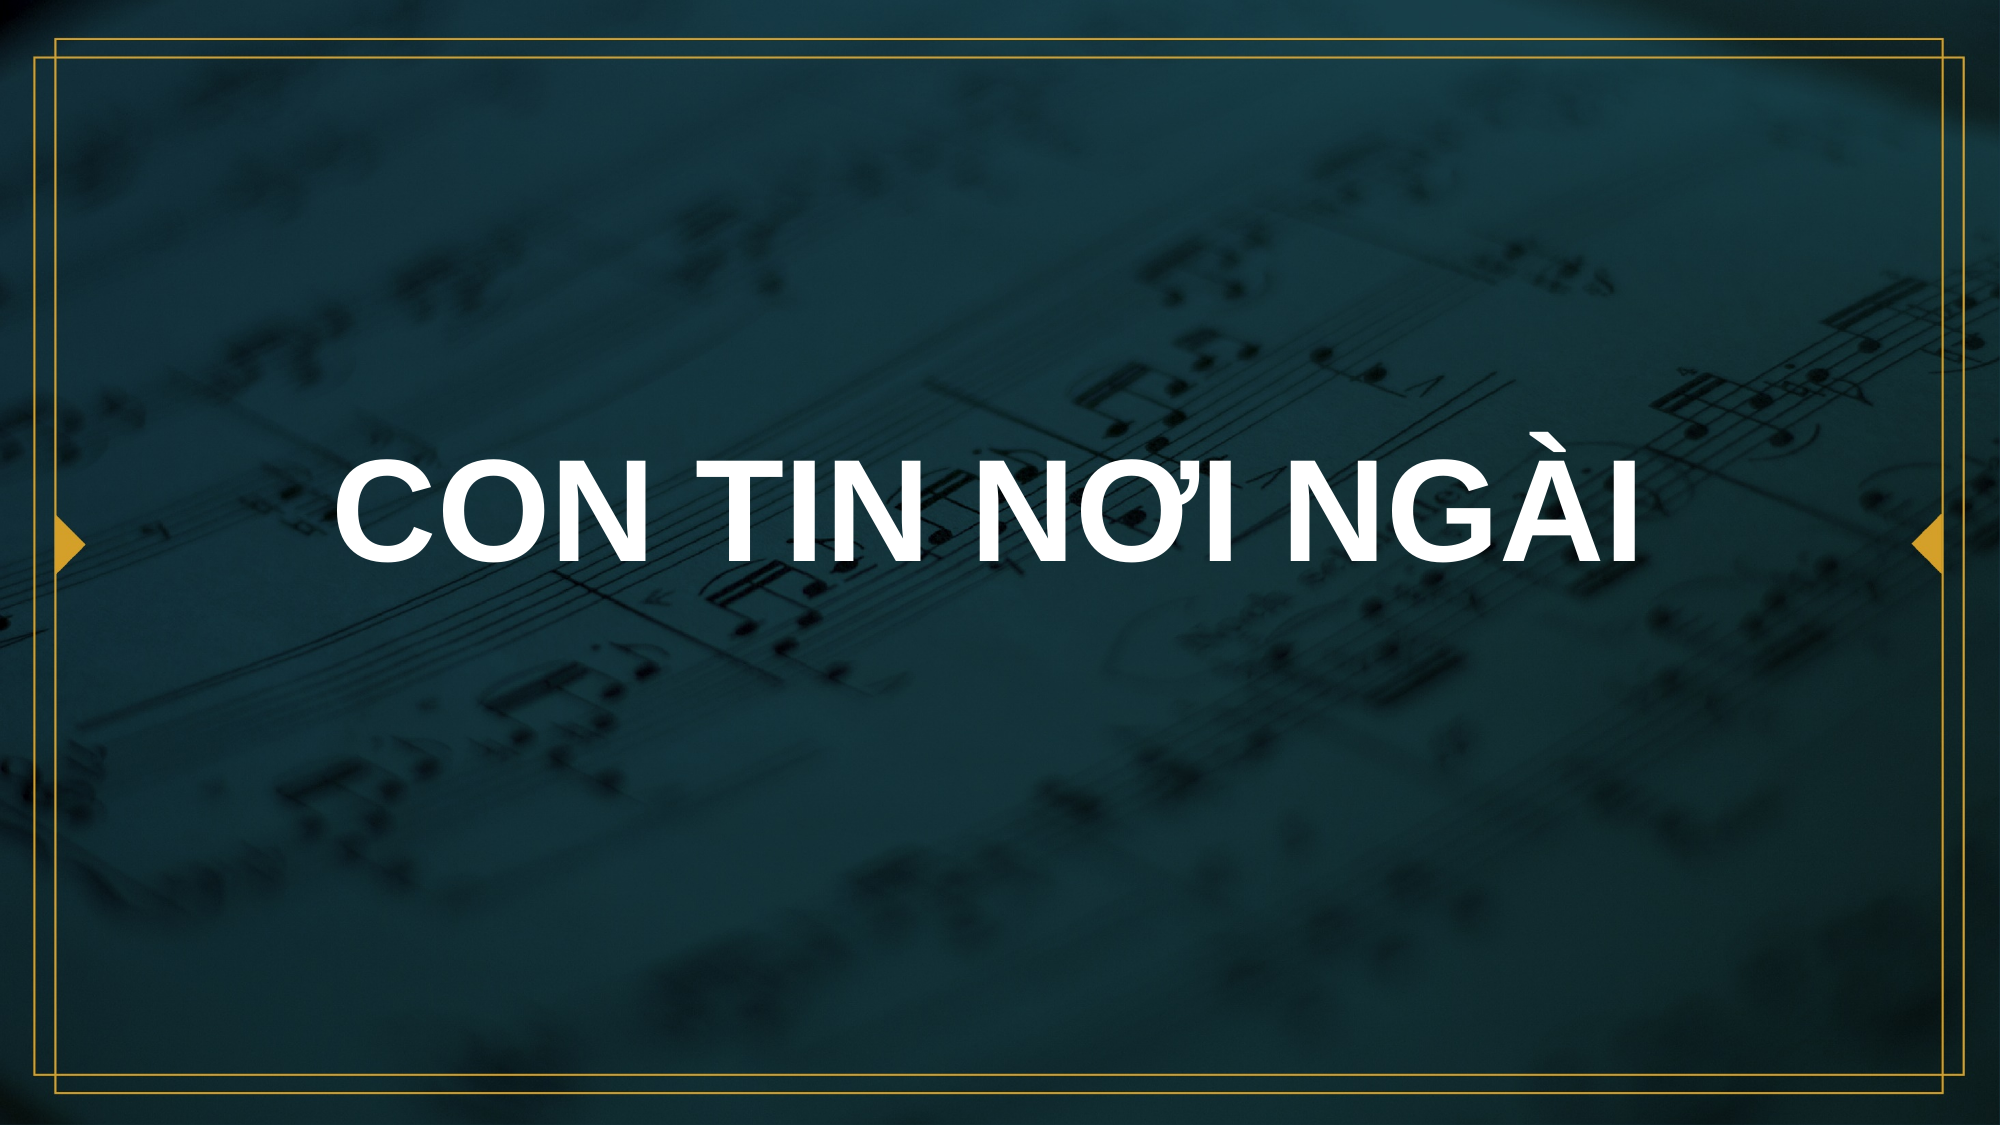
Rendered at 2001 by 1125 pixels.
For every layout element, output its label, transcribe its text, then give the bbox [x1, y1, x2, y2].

picture [0, 0, 2000, 1125]
title CON TIN NƠI NGÀI [103, 151, 1875, 821]
